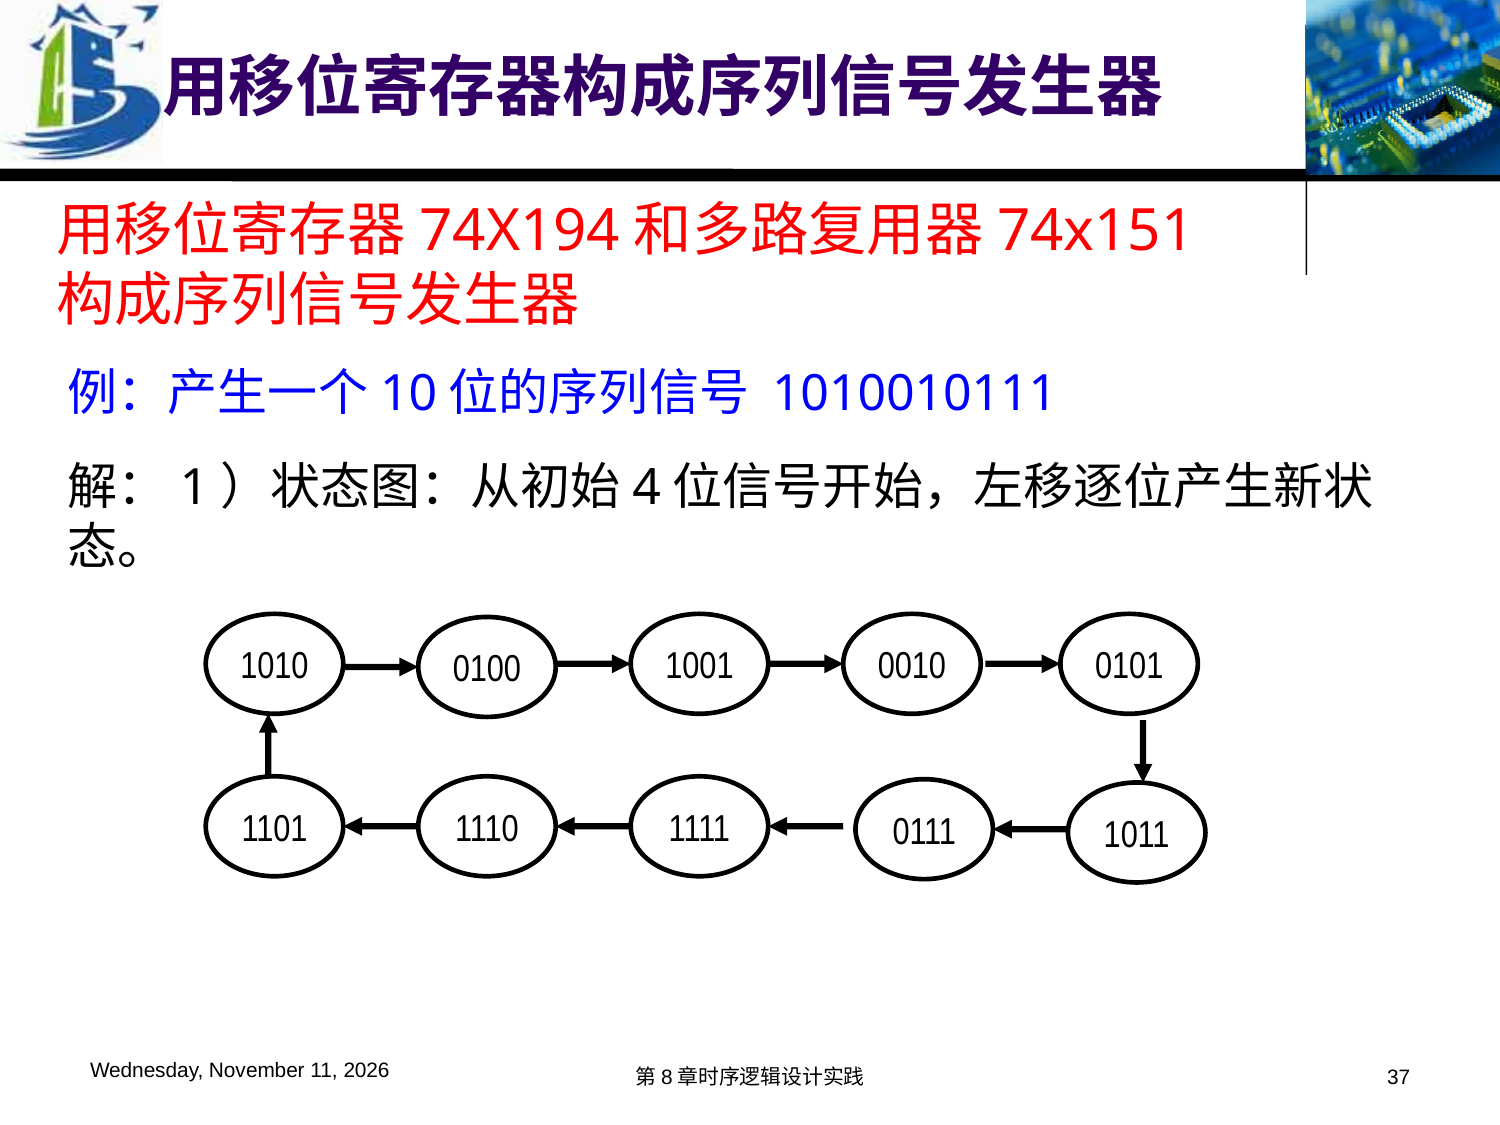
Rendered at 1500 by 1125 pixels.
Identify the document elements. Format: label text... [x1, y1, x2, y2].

slide_number 37 [1074, 1055, 1426, 1101]
text_box 用移位寄存器74X194和多路复用器74x151 构成序列信号发生器 [41, 184, 1436, 340]
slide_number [74, 1048, 426, 1101]
picture [0, 0, 163, 163]
picture [1306, 0, 1500, 175]
text_box 用移位寄存器构成序列信号发生器 [147, 36, 1178, 131]
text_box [205, 613, 1206, 883]
footer 第8章时序逻辑设计实践 [512, 1055, 988, 1101]
text_box 例：产生一个10位的序列信号 1010010111 [53, 352, 1211, 428]
text_box 解：1）状态图：从初始4位信号开始，左移逐位产生新状态。 [53, 447, 1425, 582]
